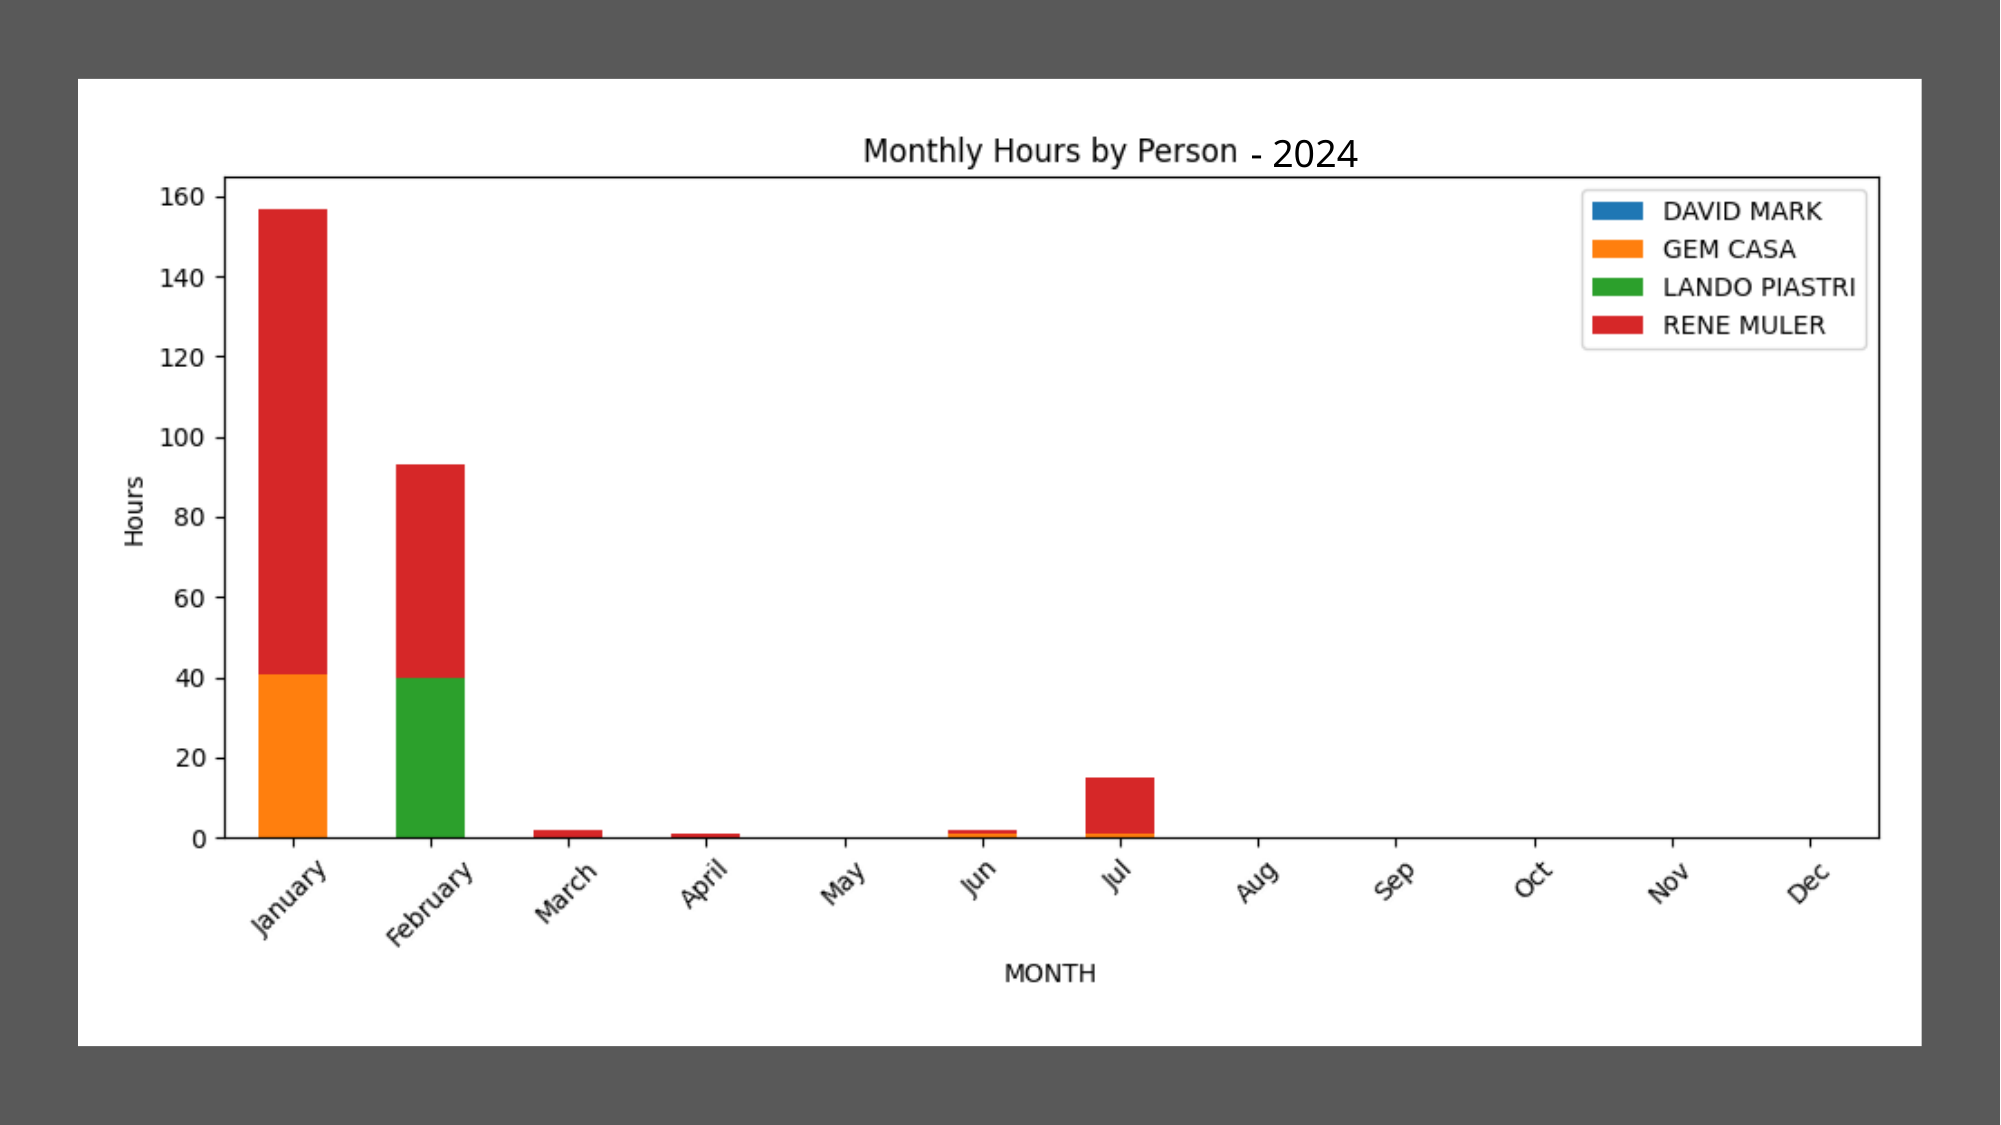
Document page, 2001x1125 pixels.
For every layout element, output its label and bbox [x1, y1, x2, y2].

text_box [0, 0, 2000, 1125]
text_box [77, 77, 1923, 1048]
picture [104, 119, 1895, 1006]
